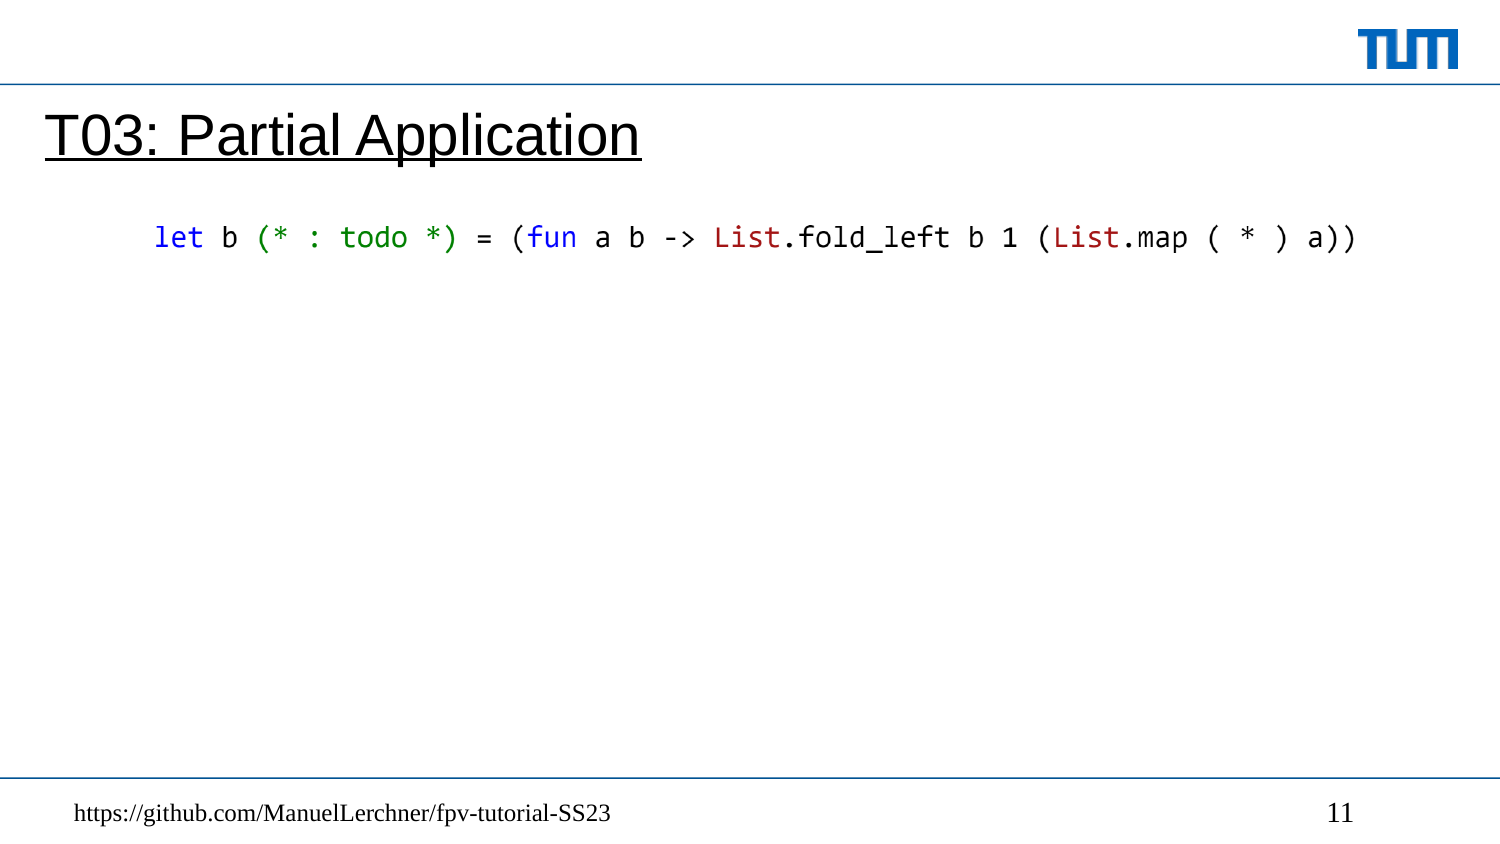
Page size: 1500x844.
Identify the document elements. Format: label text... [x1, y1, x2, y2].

picture [1358, 29, 1458, 69]
title T03: Partial Application [29, 90, 1477, 183]
footer https://github.com/ManuelLerchner/fpv-tutorial-SS23 [58, 777, 827, 844]
picture [138, 198, 1367, 271]
